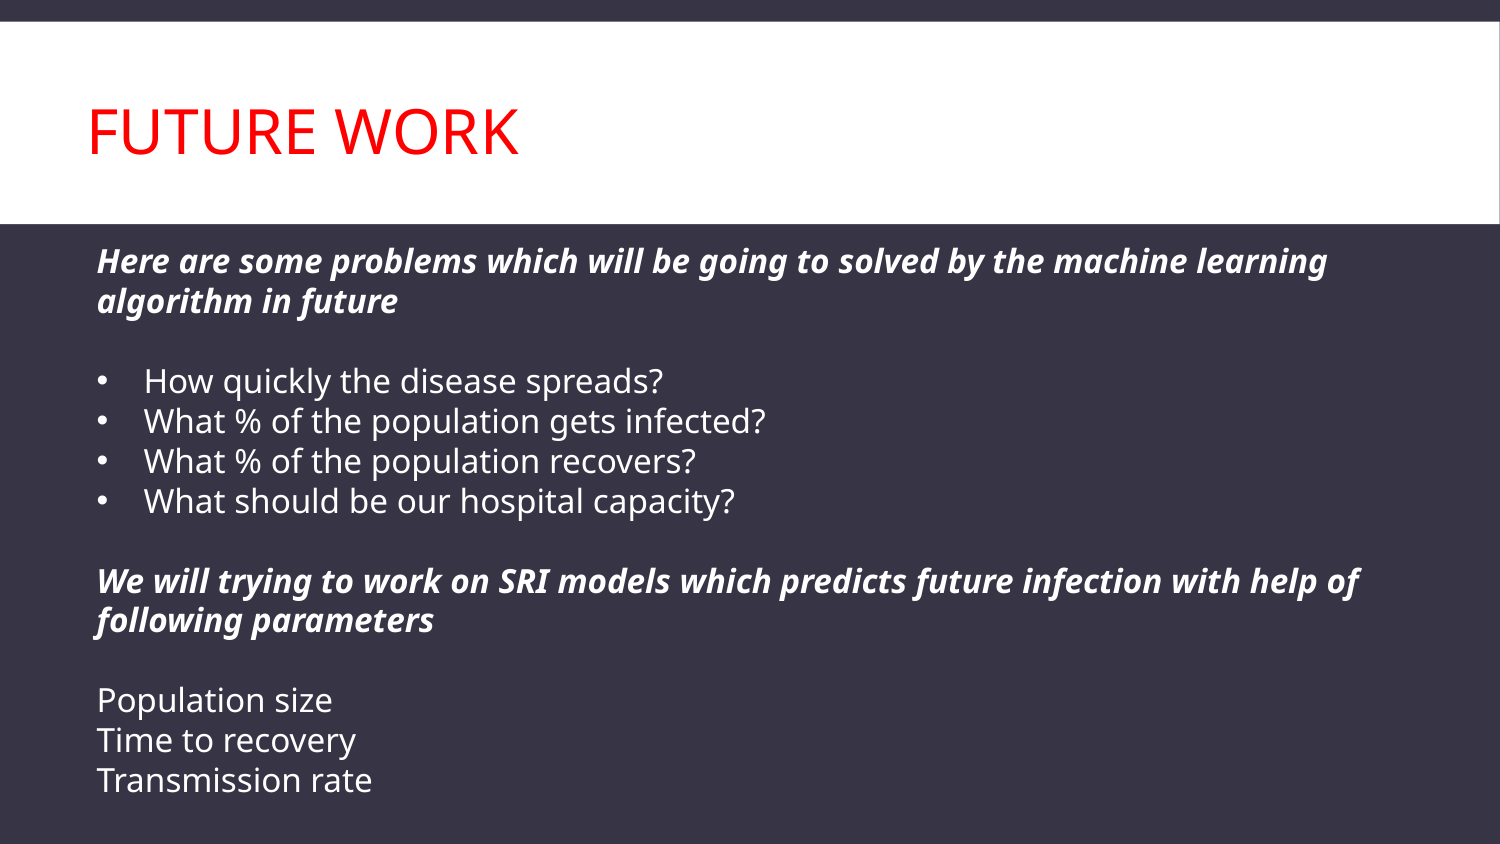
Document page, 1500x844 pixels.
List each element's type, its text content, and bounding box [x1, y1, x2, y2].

title FUTURE WORK [71, 28, 1429, 175]
text_box Here are some problems which will be going to solved by the machine learning algorithm in future How quickly the disease spreads? What % of the population gets infected? What % of the population recovers? What should be our hospital capacity? We will trying to work on SRI models which predicts future infection with help of following parameters Population size Time to recovery Transmission rate [81, 233, 1418, 844]
